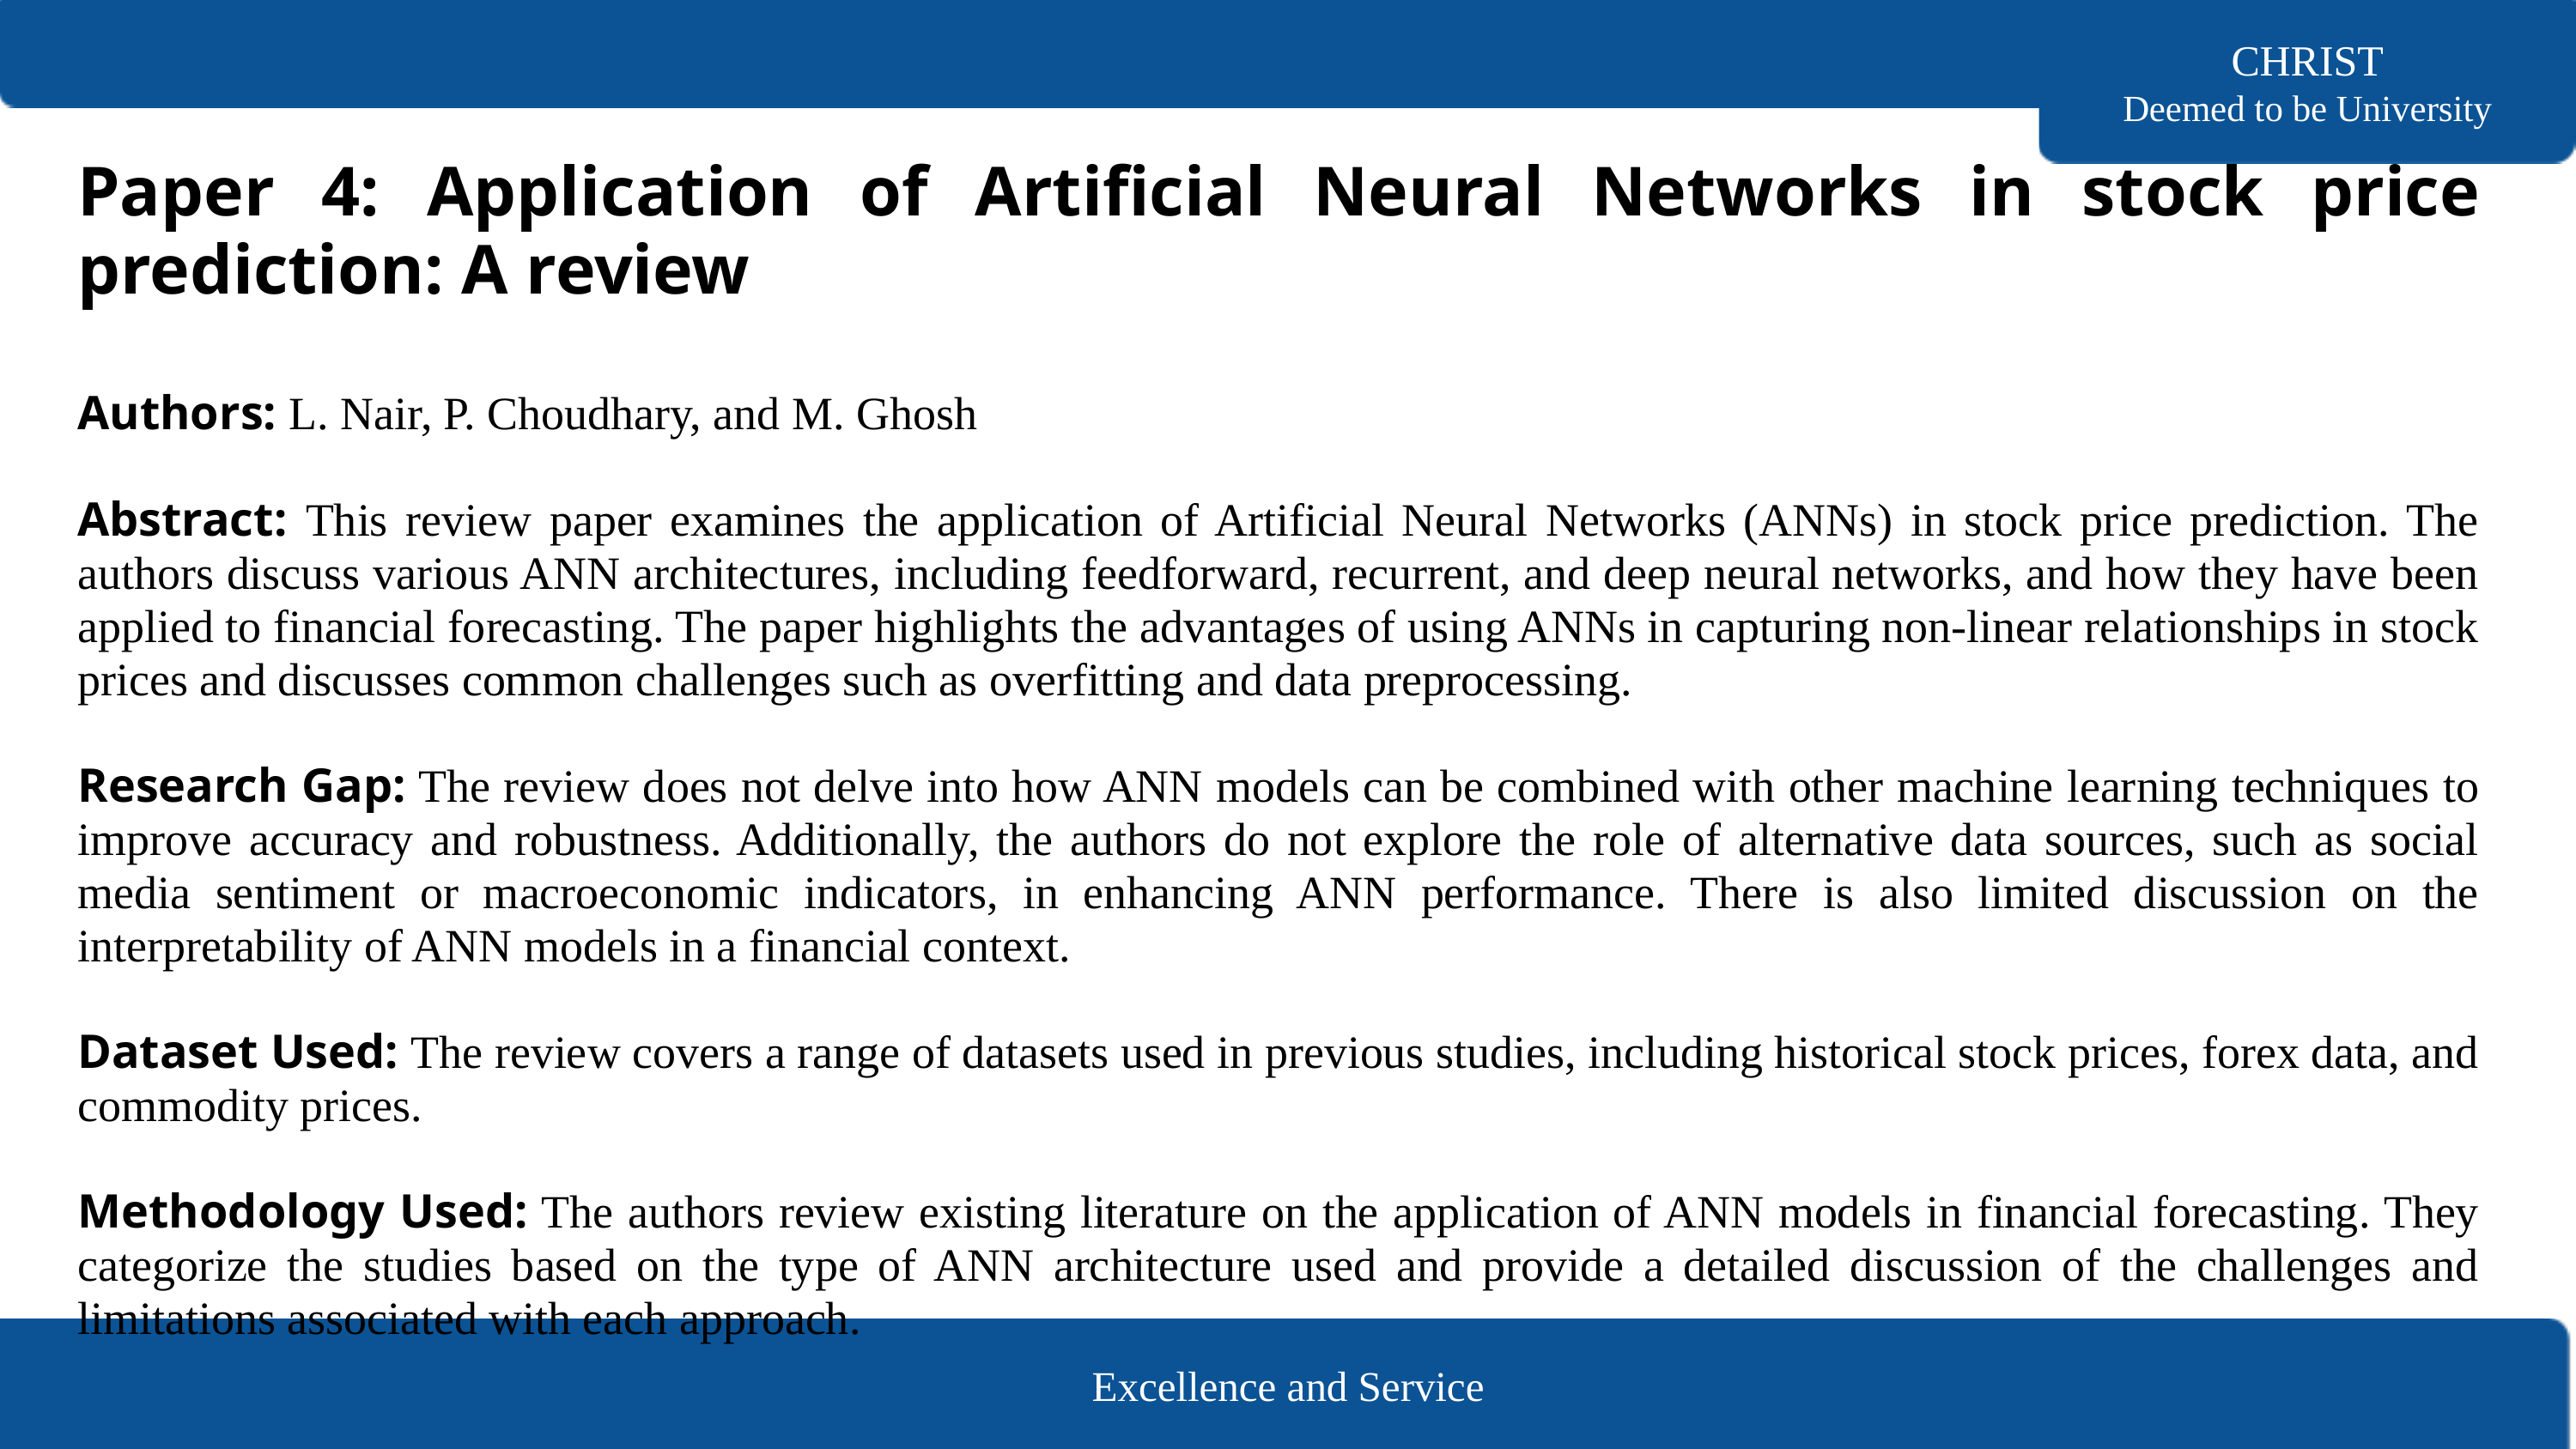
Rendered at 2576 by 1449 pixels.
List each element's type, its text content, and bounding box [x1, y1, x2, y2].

text_box [0, 0, 2576, 108]
text_box [0, 1319, 2576, 1449]
text_box CHRIST Deemed to be University [2062, 33, 2554, 130]
text_box Paper 4: Application of Artificial Neural Networks in stock price prediction: A review Authors: L. Nair, P. Choudhary, and M. Ghosh Abstract: This review paper examines the application of Artificial Neural Networks (ANNs) in stock price prediction. The authors discuss various ANN architectures, including feedforward, recurrent, and deep neural networks, and how they have been applied to financial forecasting. The paper highlights the advantages of using ANNs in capturing non-linear relationships in stock prices and discusses common challenges such as overfitting and data preprocessing. Research Gap: The review does not delve into how ANN models can be combined with other machine learning techniques to improve accuracy and robustness. Additionally, the authors do not explore the role of alternative data sources, such as social media sentiment or macroeconomic indicators, in enhancing ANN performance. There is also limited discussion on the interpretability of ANN models in a financial context. Dataset Used: The review covers a range of datasets used in previous studies, including historical stock prices, forex data, and commodity prices. Methodology Used: The authors review existing literature on the application of ANN models in financial forecasting. They categorize the studies based on the type of ANN architecture used and provide a detailed discussion of the challenges and limitations associated with each approach. [77, 151, 2482, 1422]
text_box [2038, 10, 2576, 164]
